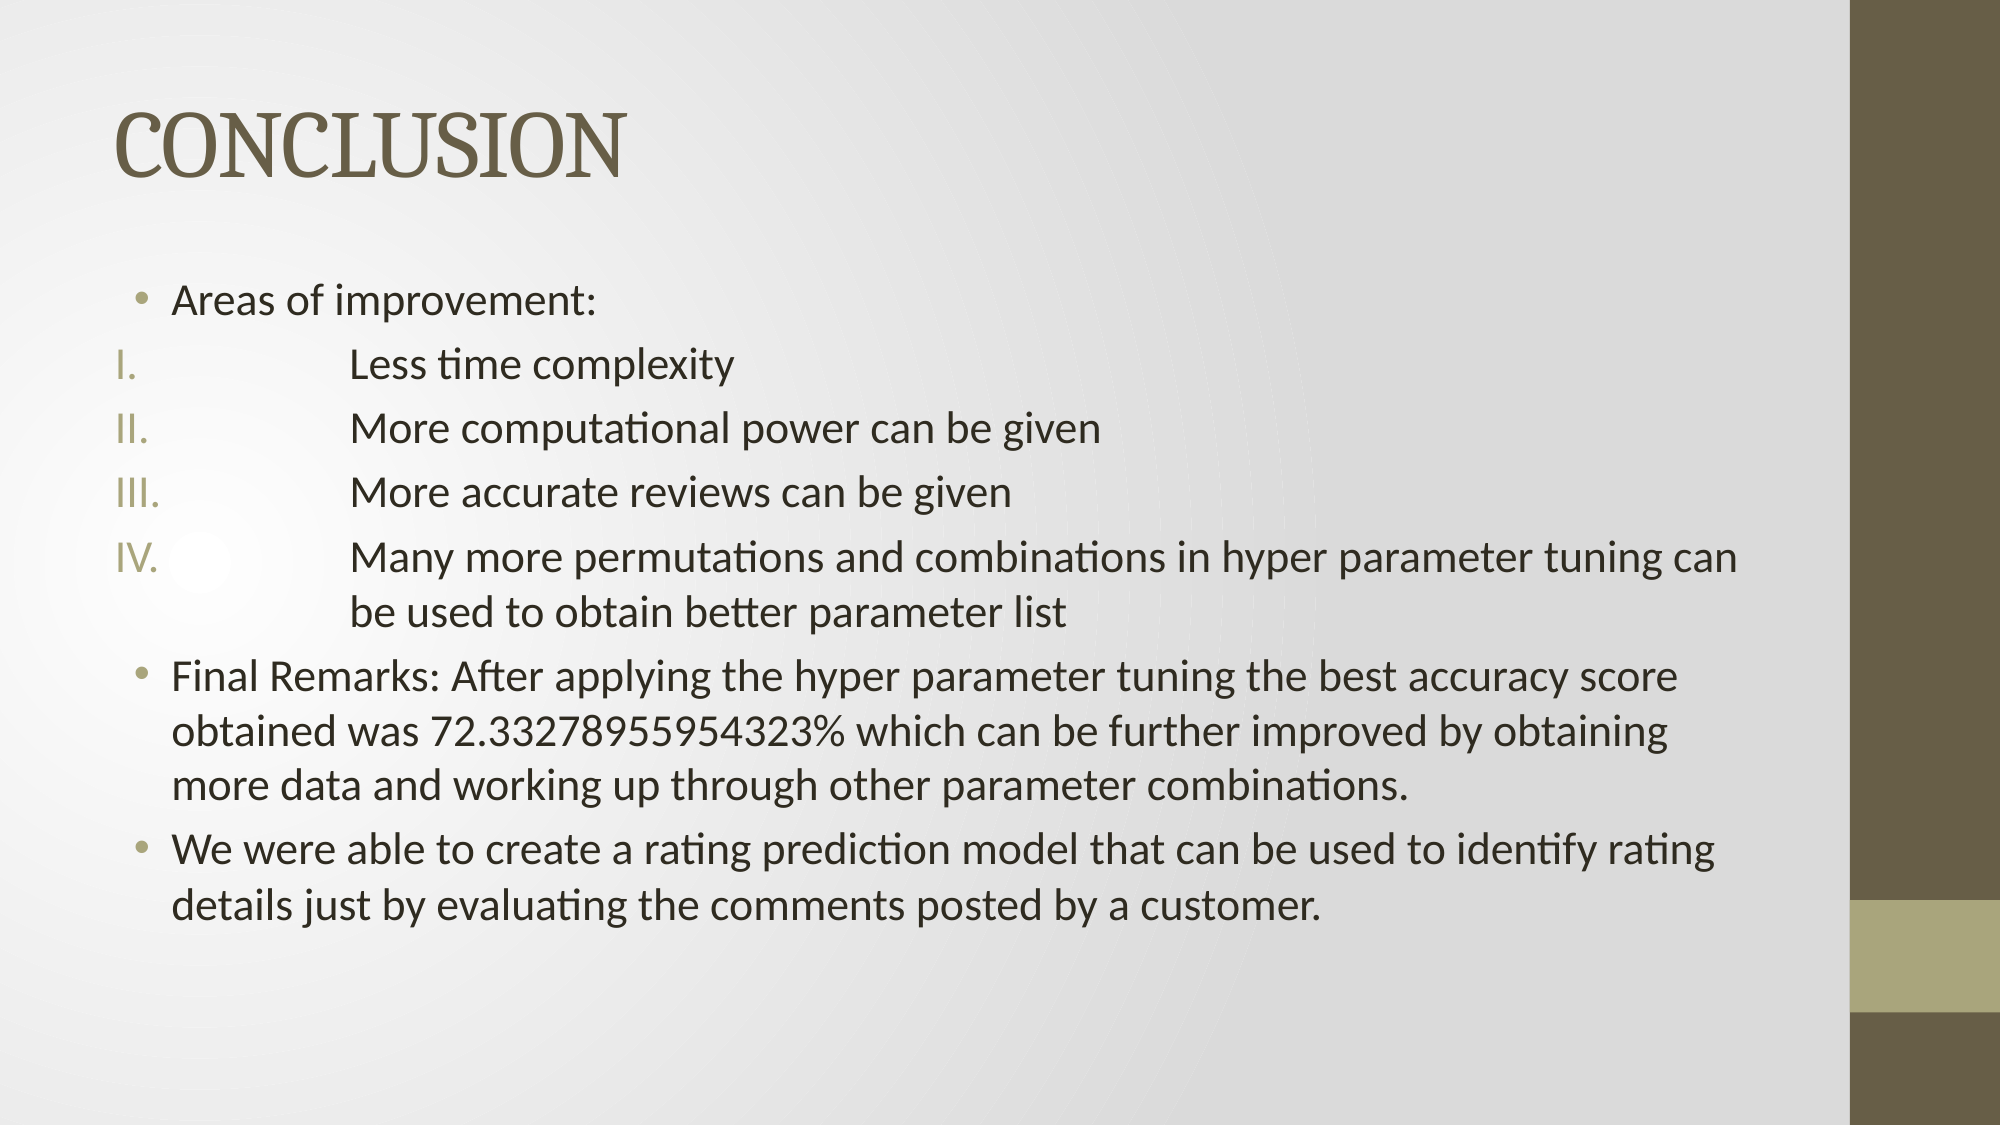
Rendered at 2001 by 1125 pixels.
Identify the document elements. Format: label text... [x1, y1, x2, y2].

list Areas of improvement: Less time complexity More computational power can be given More accurate reviews can be given Many more permutations and combinations in hyper parameter tuning can be used to obtain better parameter list Final Remarks: After applying the hyper parameter tuning the best accuracy score obtained was 72.33278955954323% which can be further improved by obtaining more data and working up through other parameter combinations. We were able to create a rating prediction model that can be used to identify rating details just by evaluating the comments posted by a customer. [99, 262, 1767, 1050]
title CONCLUSION [99, 45, 1767, 233]
